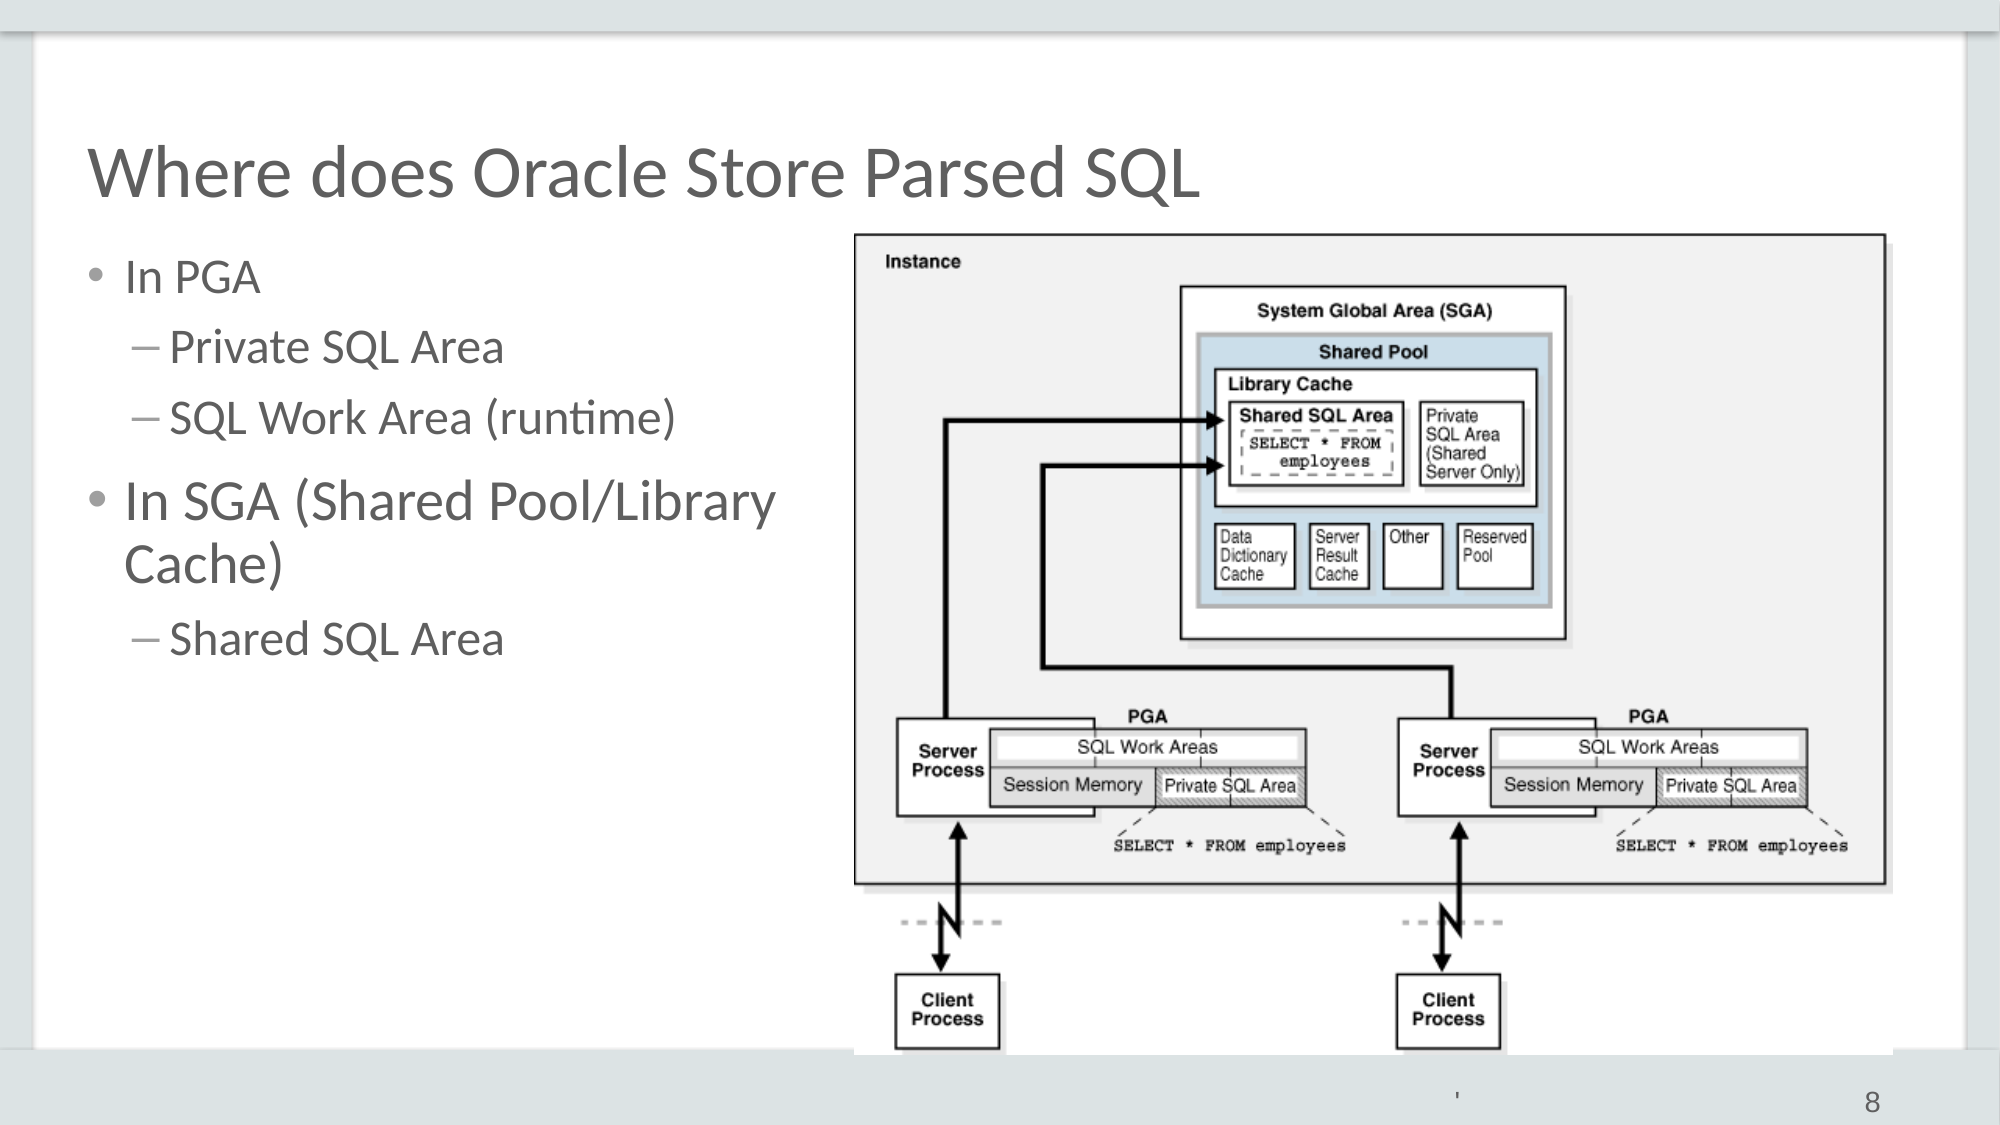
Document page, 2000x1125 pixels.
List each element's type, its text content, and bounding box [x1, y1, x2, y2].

title Where does Oracle Store Parsed SQL [86, 66, 1913, 213]
footer ' [1439, 1075, 1849, 1106]
picture [853, 232, 1893, 1056]
list In PGA Private SQL Area SQL Work Area (runtime) In SGA (Shared Pool/Library Cache) Shared SQL Area [86, 249, 831, 976]
slide_number 8 [1849, 1075, 1913, 1106]
